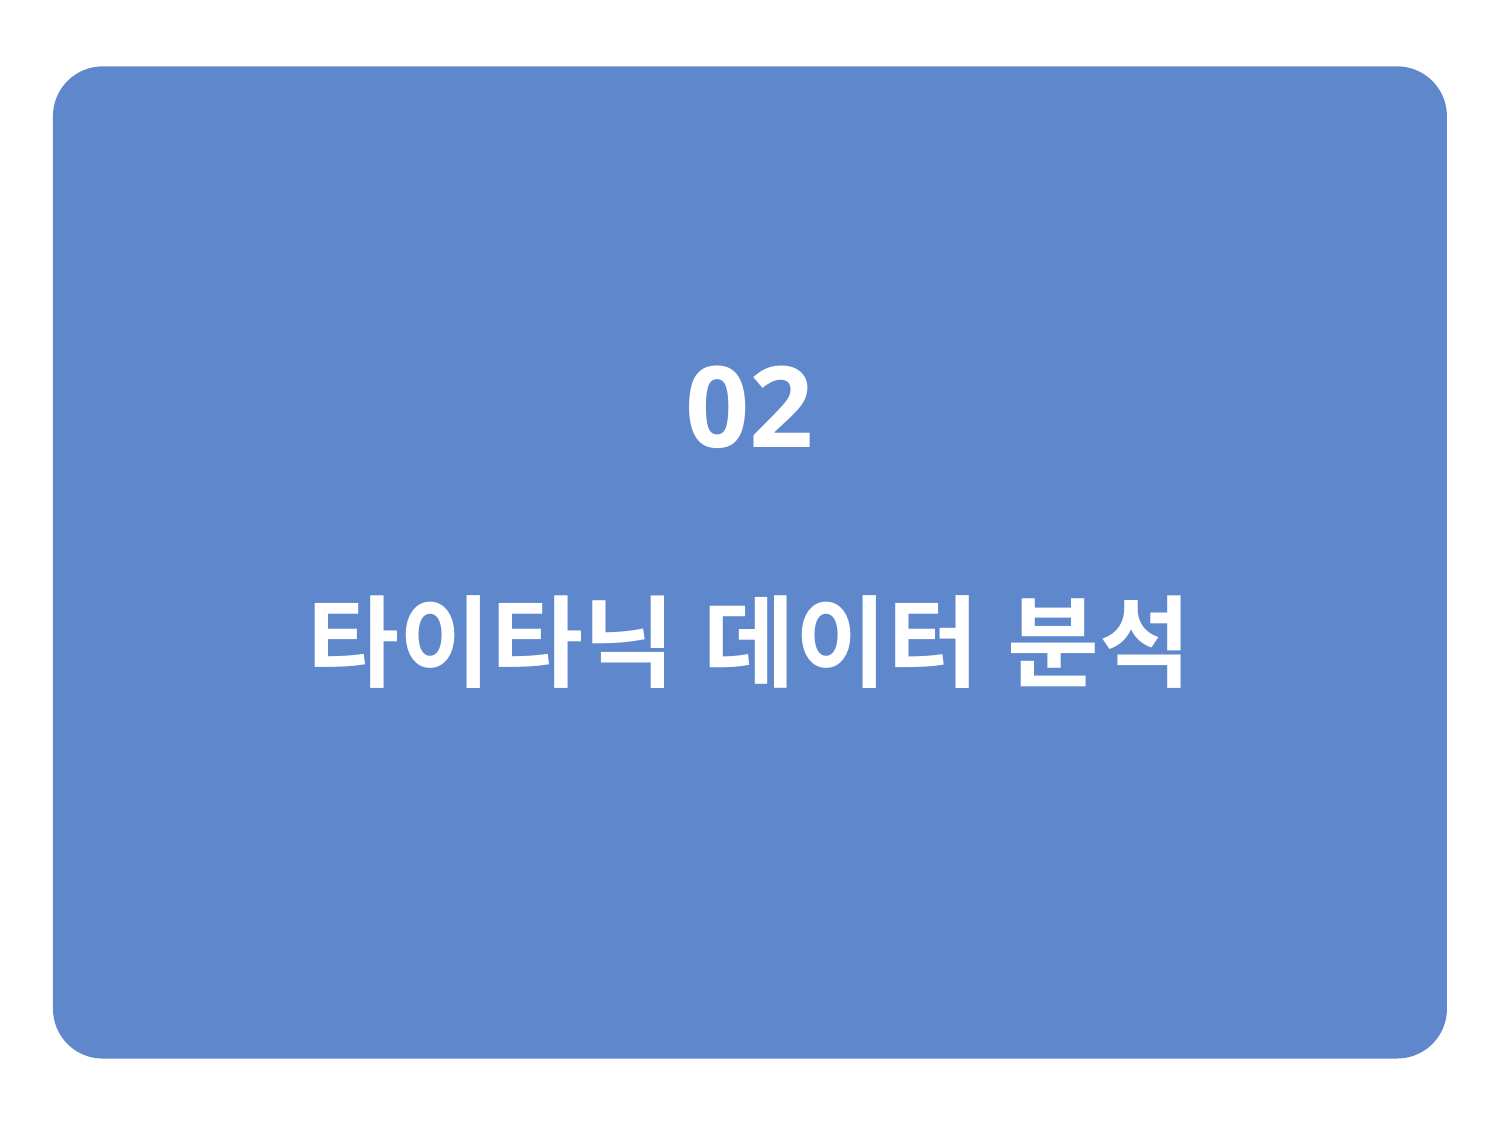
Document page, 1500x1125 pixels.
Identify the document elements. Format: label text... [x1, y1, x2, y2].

list 타이타닉 데이터 분석 [117, 562, 1383, 717]
list 02 [117, 325, 1383, 480]
